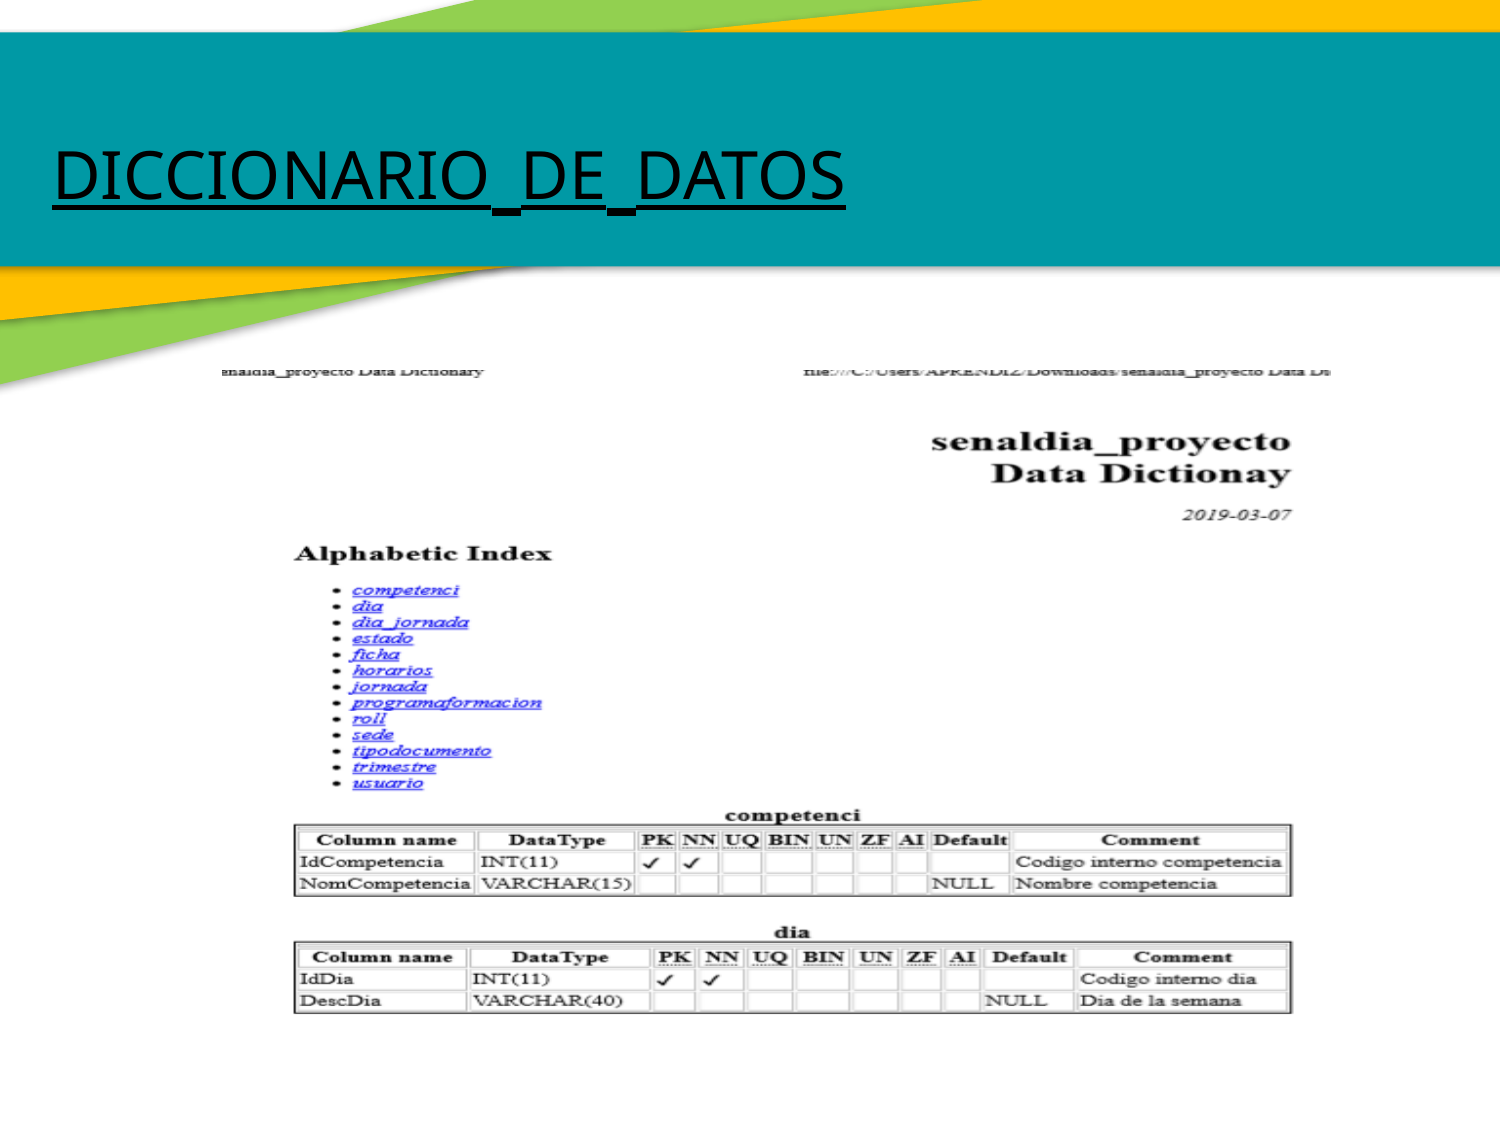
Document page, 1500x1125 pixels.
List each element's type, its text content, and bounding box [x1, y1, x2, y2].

picture [222, 370, 1331, 1030]
text_box DICCIONARIO DE DATOS [37, 33, 1203, 276]
